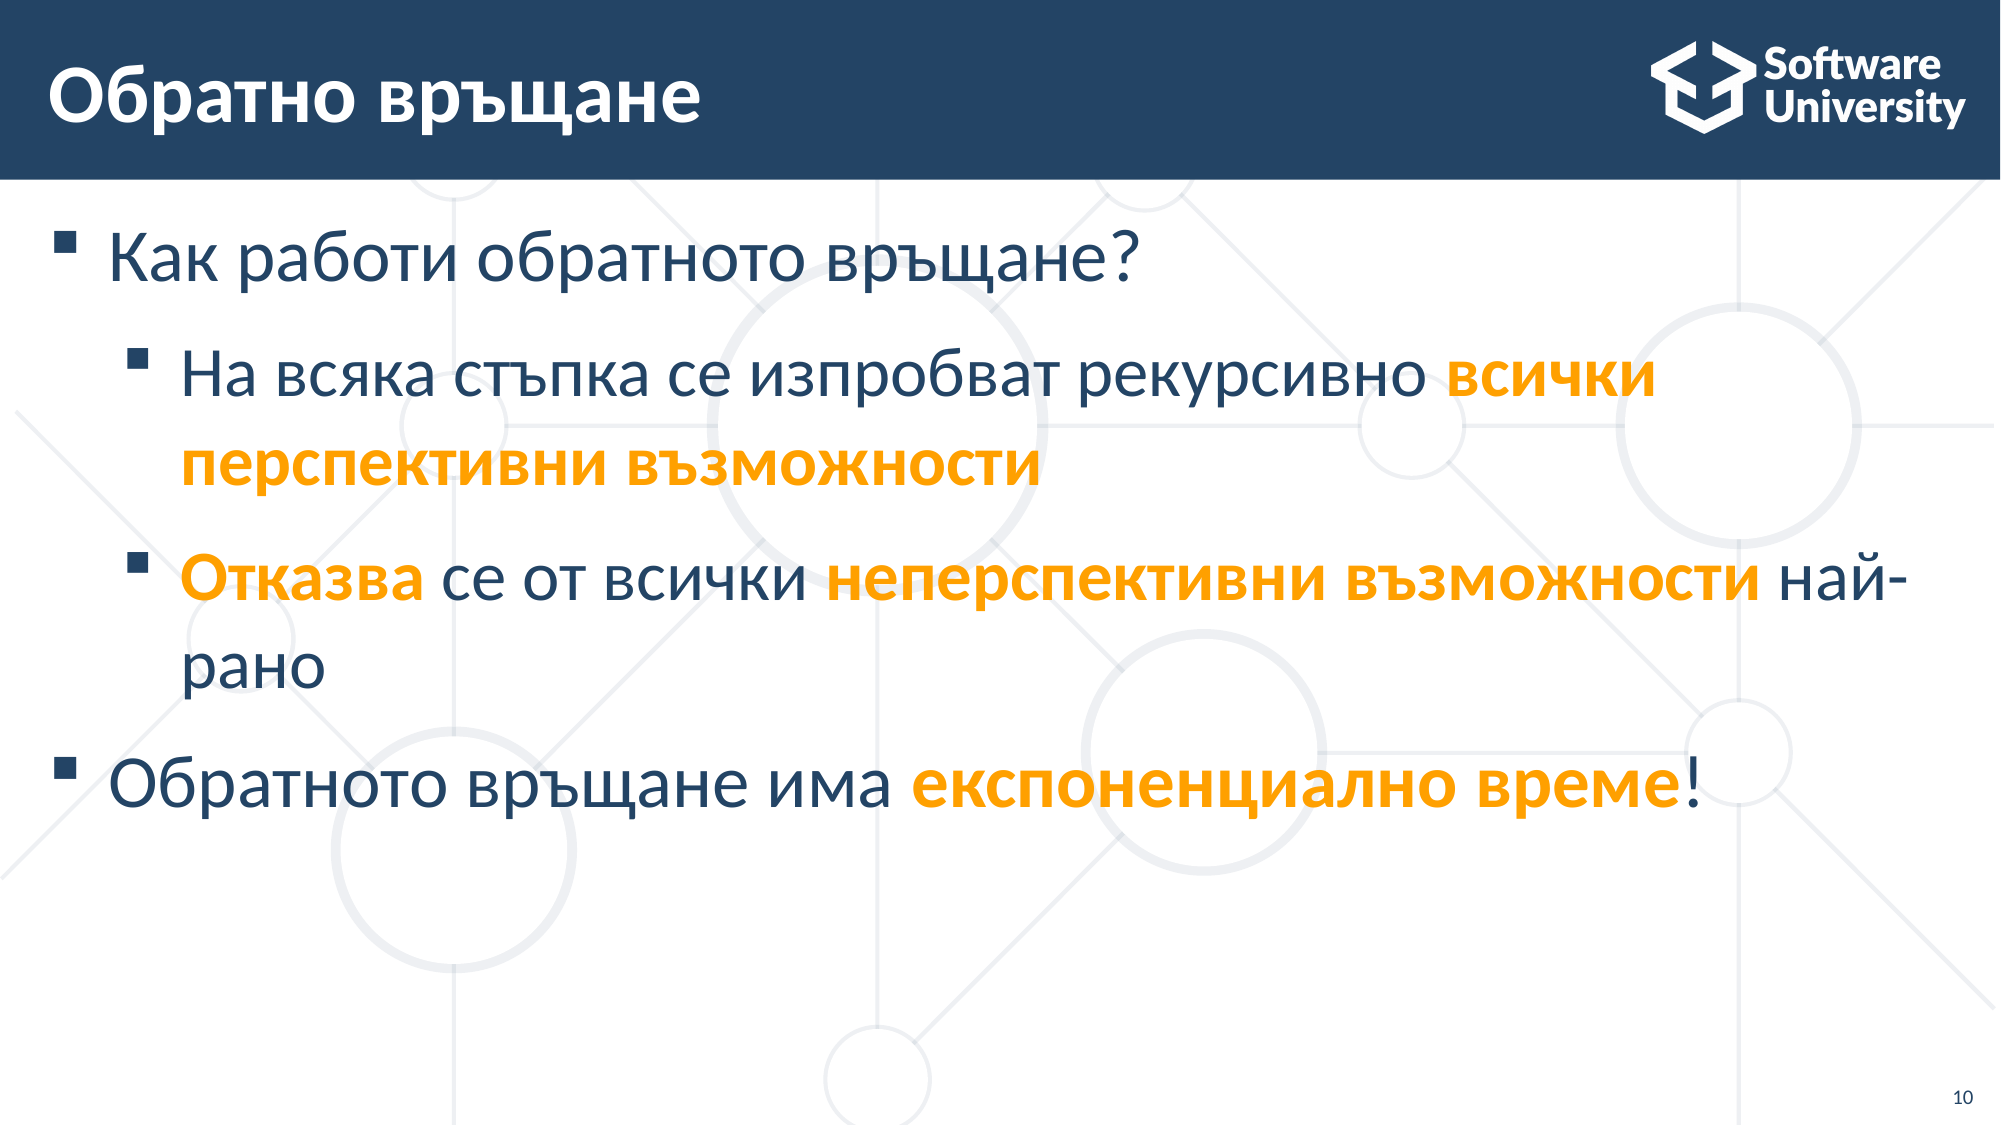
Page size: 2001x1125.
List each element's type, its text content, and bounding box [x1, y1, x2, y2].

list Как работи обратното връщане? На всяка стъпка се изпробват рекурсивно всички перспективни възможности Отказва се от всички неперспективни възможности най-рано Обратното връщане има експоненциално време! [31, 196, 1970, 1104]
picture [1651, 41, 1966, 134]
slide_number 10 [1928, 1067, 1989, 1117]
title Обратно връщане [31, 16, 1625, 162]
